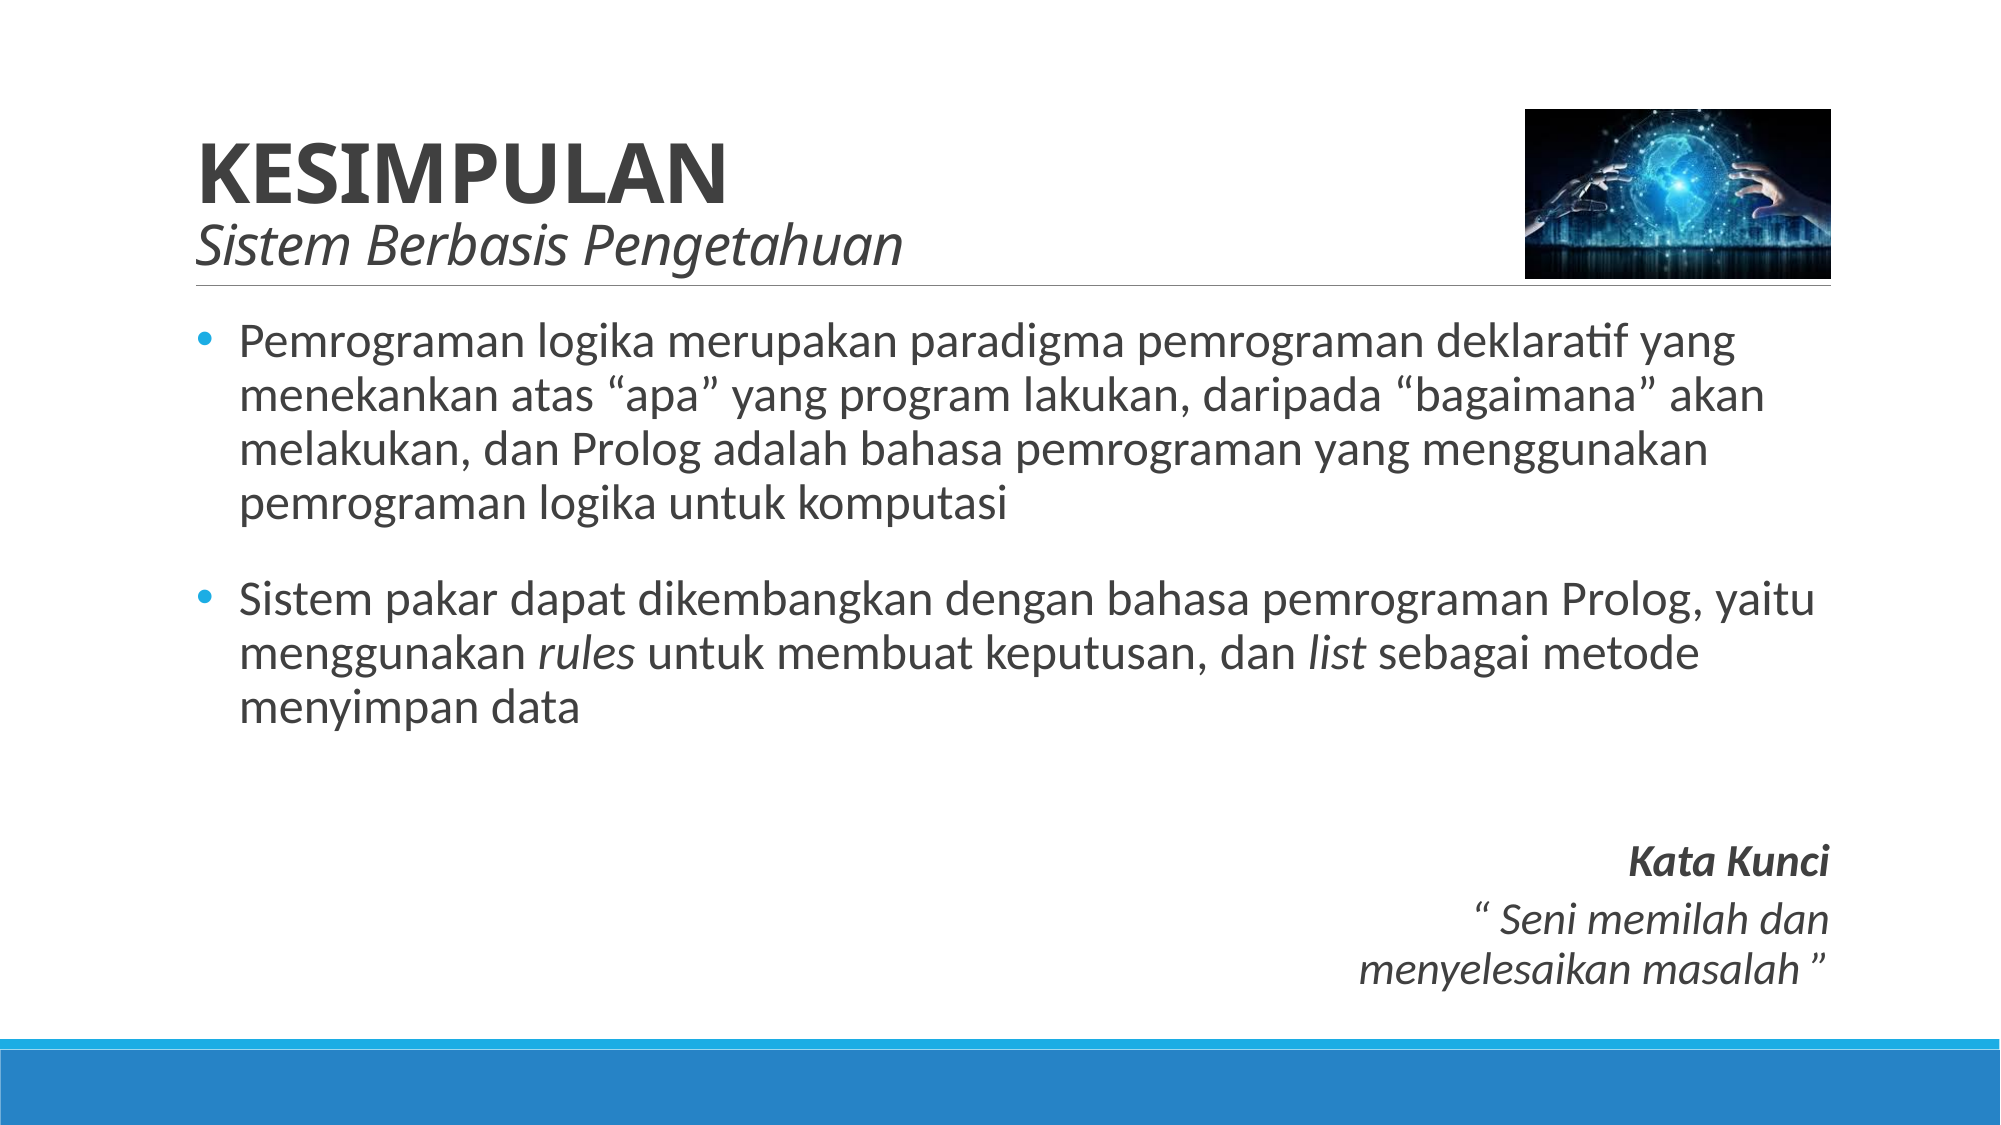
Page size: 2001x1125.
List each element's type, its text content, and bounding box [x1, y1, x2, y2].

title KESIMPULAN Sistem Berbasis Pengetahuan [180, 47, 1830, 285]
text_box Kata Kunci “ Seni memilah dan menyelesaikan masalah ” [1215, 829, 1830, 1014]
text_box Pemrograman logika merupakan paradigma pemrograman deklaratif yang menekankan atas “apa” yang program lakukan, daripada “bagaimana” akan melakukan, dan Prolog adalah bahasa pemrograman yang menggunakan pemrograman logika untuk komputasi Sistem pakar dapat dikembangkan dengan bahasa pemrograman Prolog, yaitu menggunakan rules untuk membuat keputusan, dan list sebagai metode menyimpan data [179, 307, 1830, 1014]
picture [1525, 108, 1832, 279]
